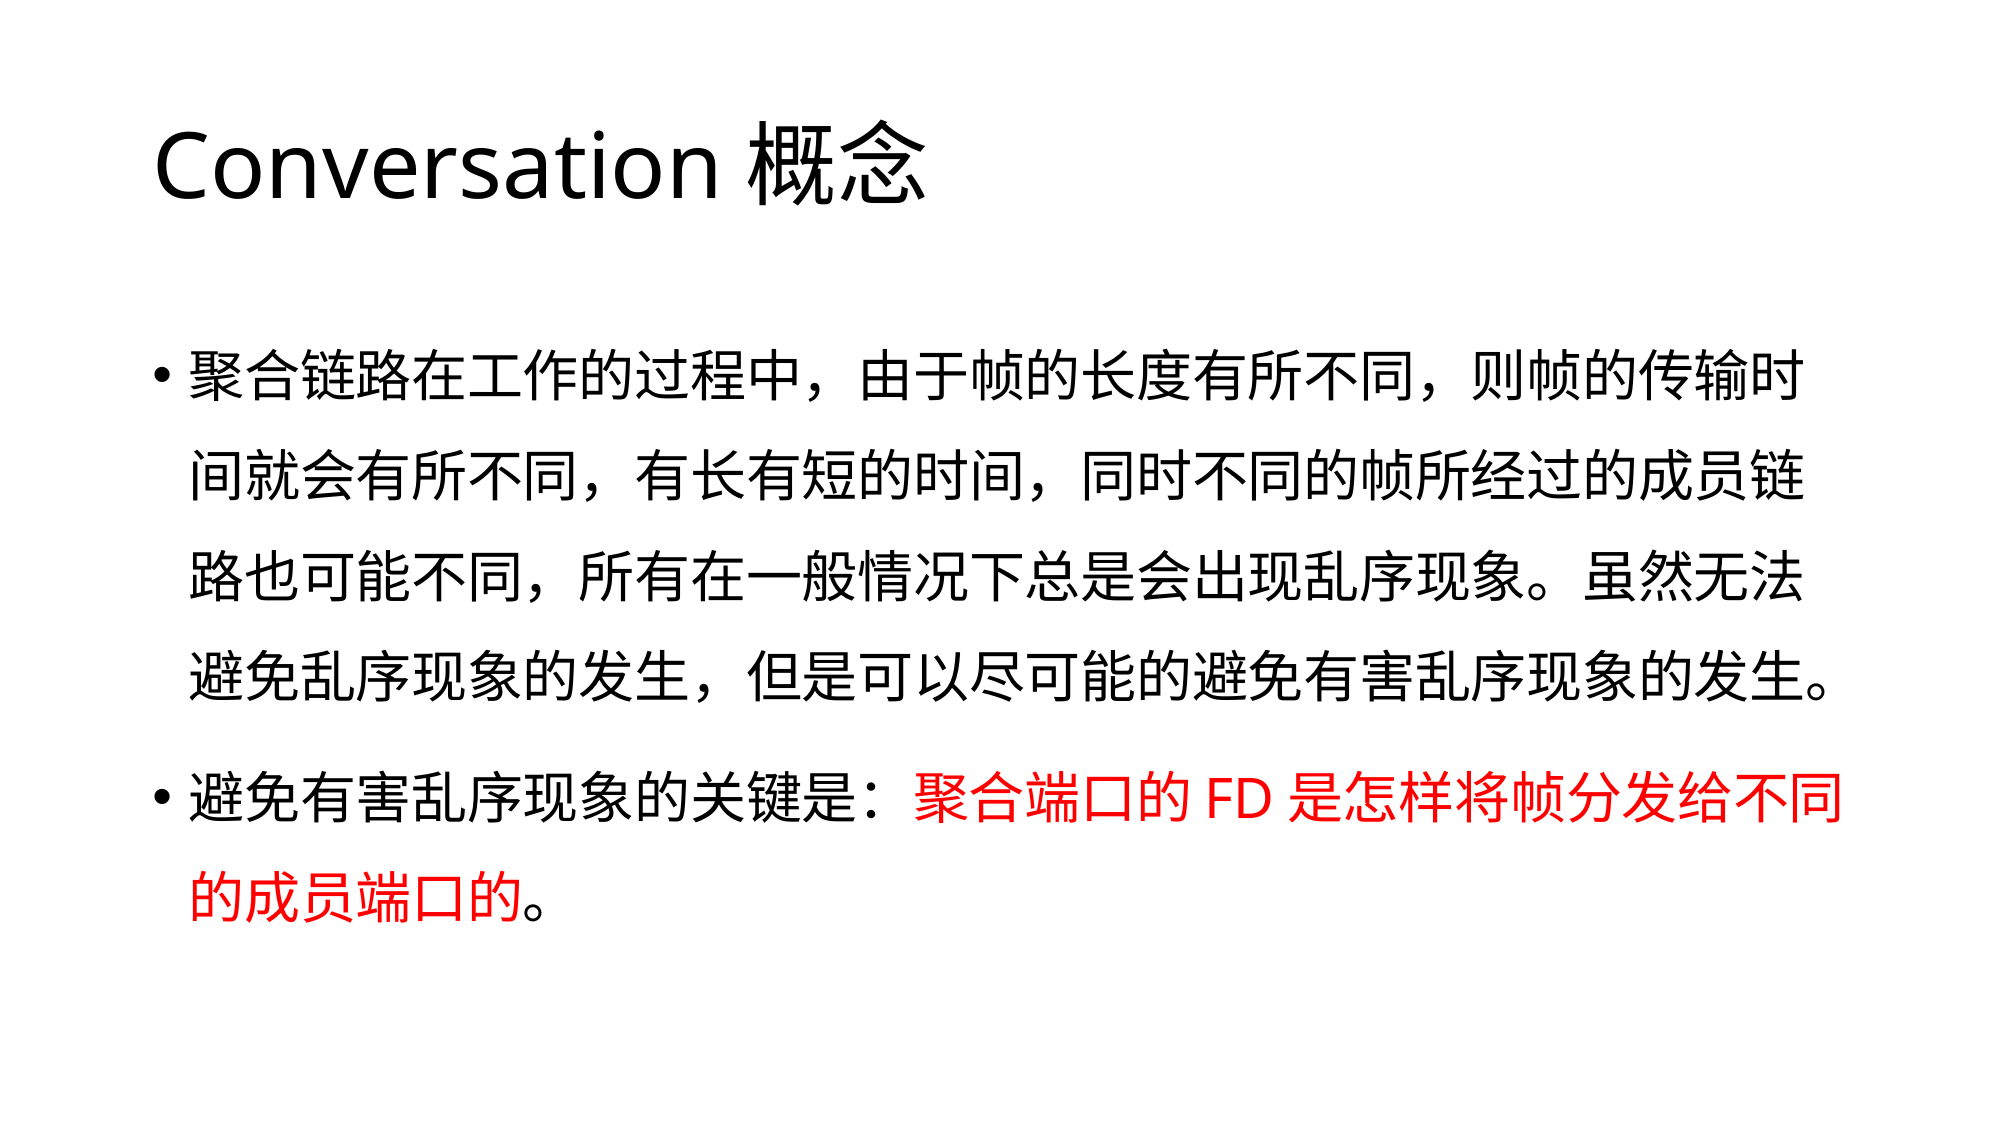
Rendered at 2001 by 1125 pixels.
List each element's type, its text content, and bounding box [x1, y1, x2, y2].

list 聚合链路在工作的过程中，由于帧的长度有所不同，则帧的传输时间就会有所不同，有长有短的时间，同时不同的帧所经过的成员链路也可能不同，所有在一般情况下总是会出现乱序现象。虽然无法避免乱序现象的发生，但是可以尽可能的避免有害乱序现象的发生。 避免有害乱序现象的关键是：聚合端口的FD是怎样将帧分发给不同的成员端口的。 [137, 299, 1863, 1014]
title Conversation概念 [137, 59, 1863, 278]
